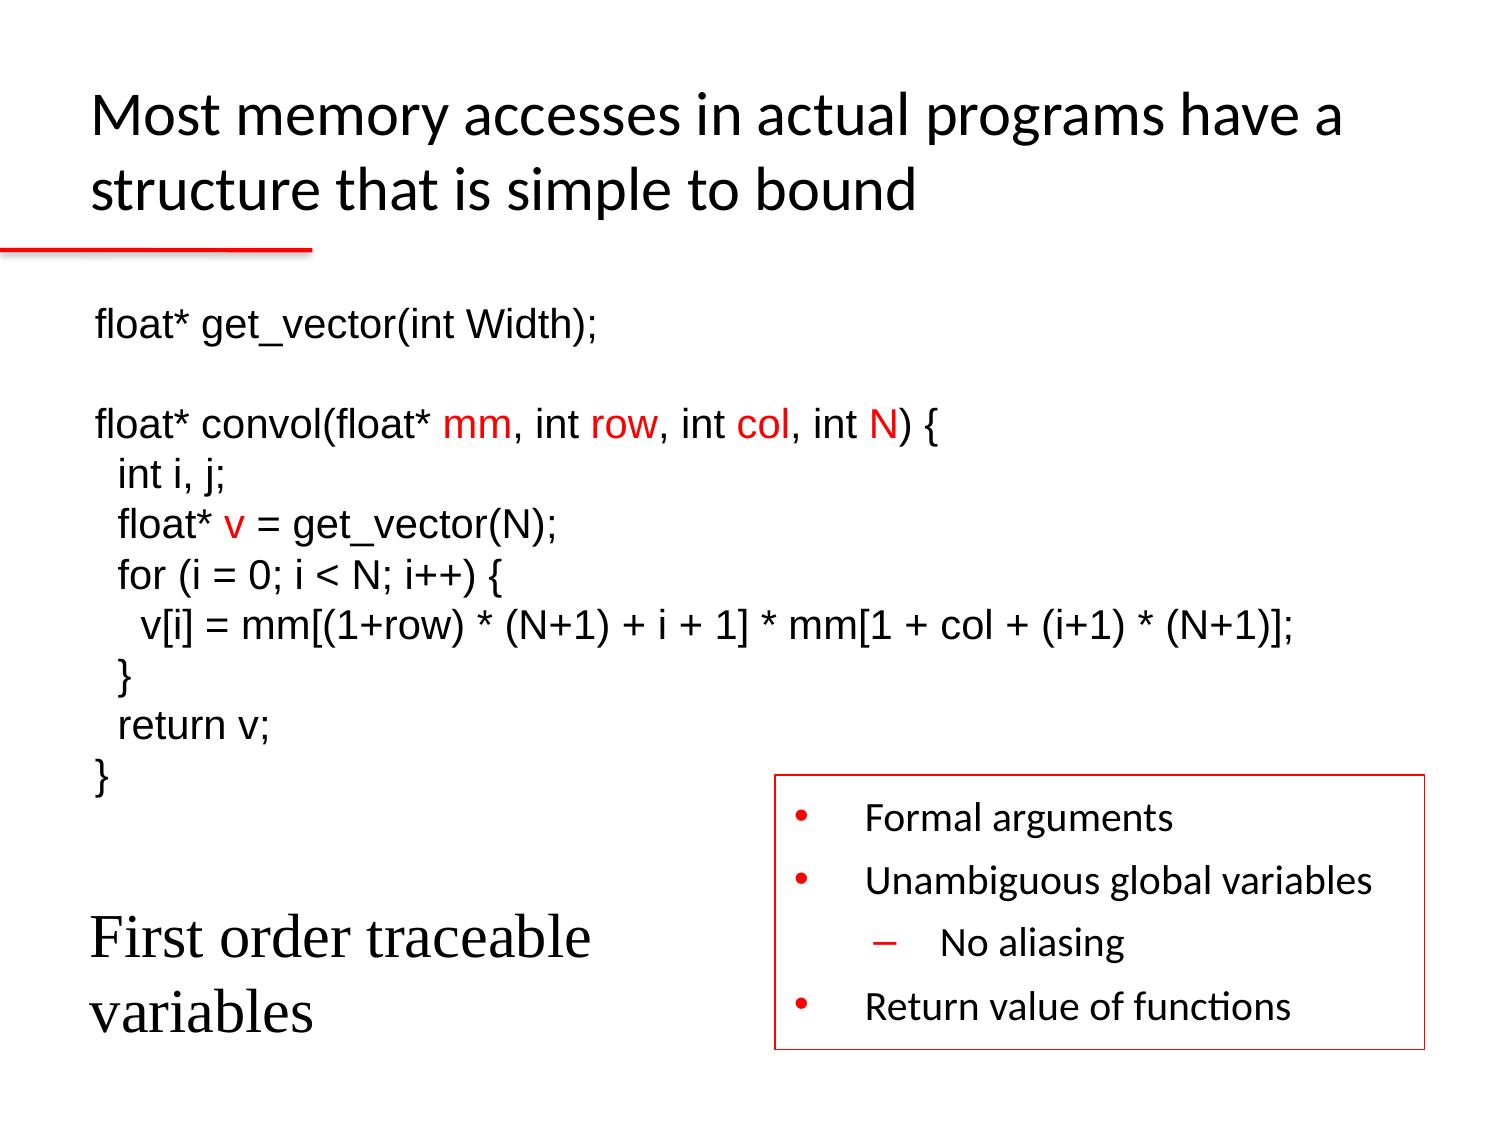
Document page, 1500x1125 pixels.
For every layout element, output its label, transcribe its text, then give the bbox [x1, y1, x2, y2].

list Formal arguments Unambiguous global variables No aliasing Return value of functions [774, 774, 1425, 1050]
text_box First order traceable variables [75, 887, 725, 1053]
title Most memory accesses in actual programs have a structure that is simple to bound [75, 45, 1425, 250]
text_box float* get_vector(int Width); float* convol(float* mm, int row, int col, int N) { int i, j; float* v = get_vector(N); for (i = 0; i < N; i++) { v[i] = mm[(1+row) * (N+1) + i + 1] * mm[1 + col + (i+1) * (N+1)]; } return v; } [79, 289, 1311, 805]
